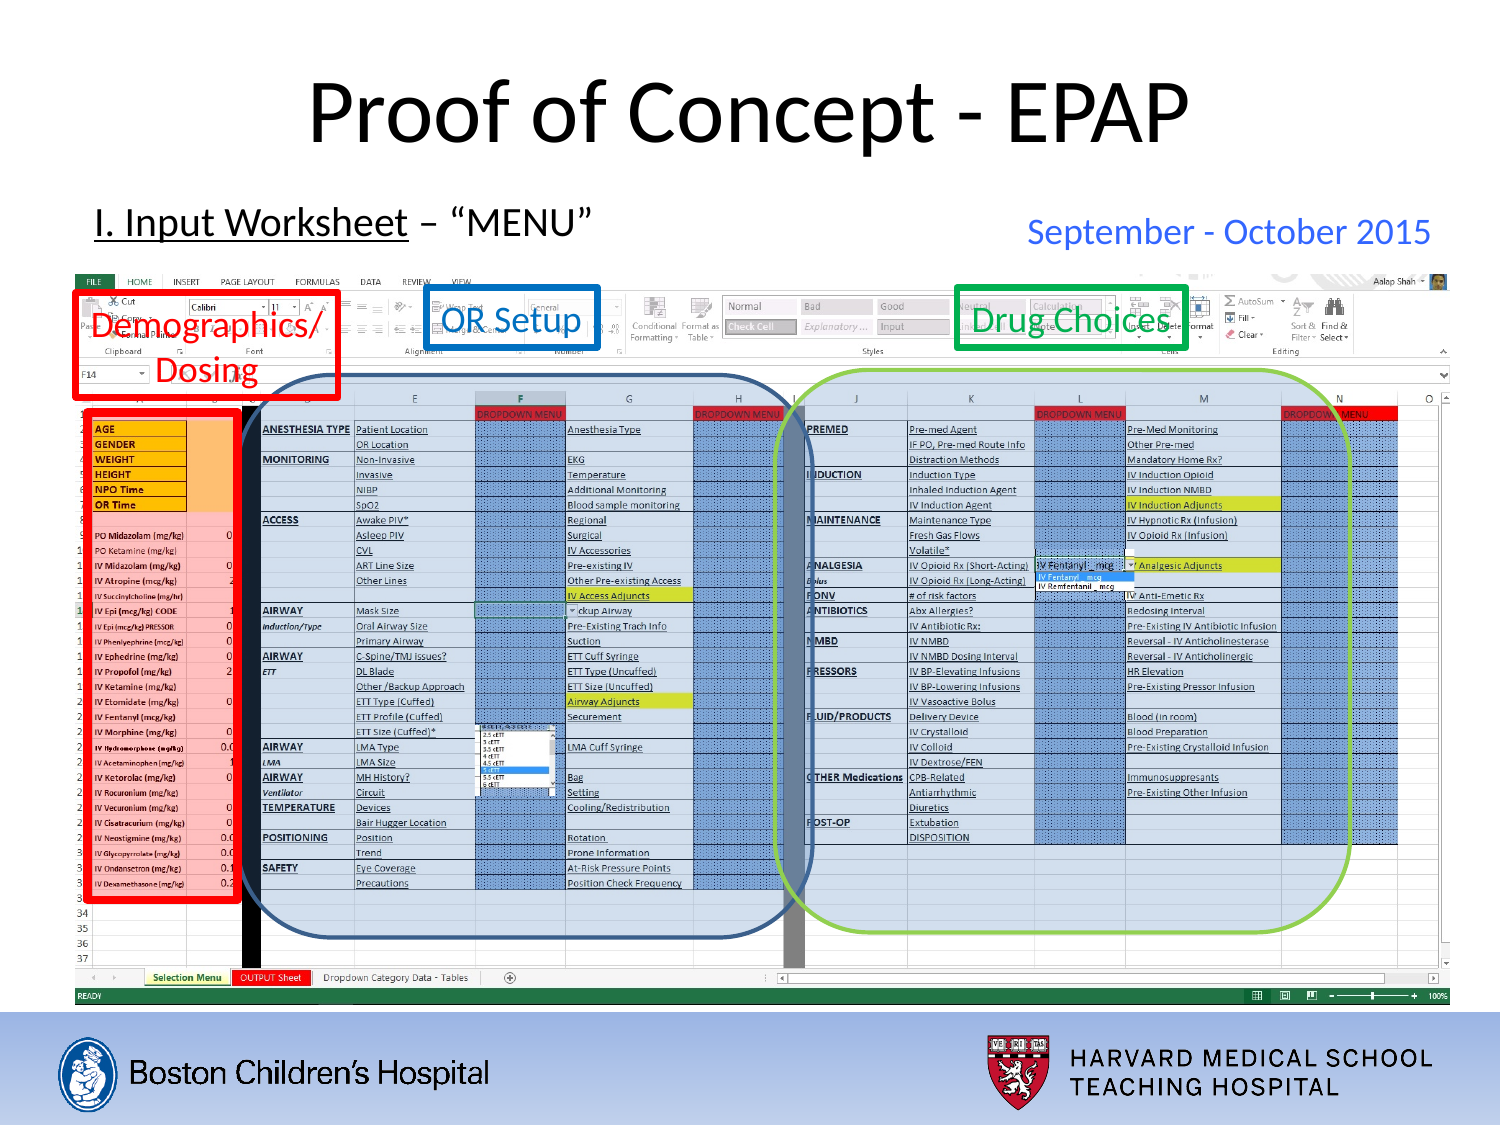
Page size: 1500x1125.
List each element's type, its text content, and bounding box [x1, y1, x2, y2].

picture [987, 1035, 1432, 1111]
title Proof of Concept - EPAP [75, 12, 1425, 200]
text_box September - October 2015 [1012, 199, 1448, 260]
picture [57, 1037, 488, 1113]
picture [74, 274, 1450, 1006]
text_box I. Input Worksheet – “MENU” [79, 187, 609, 253]
